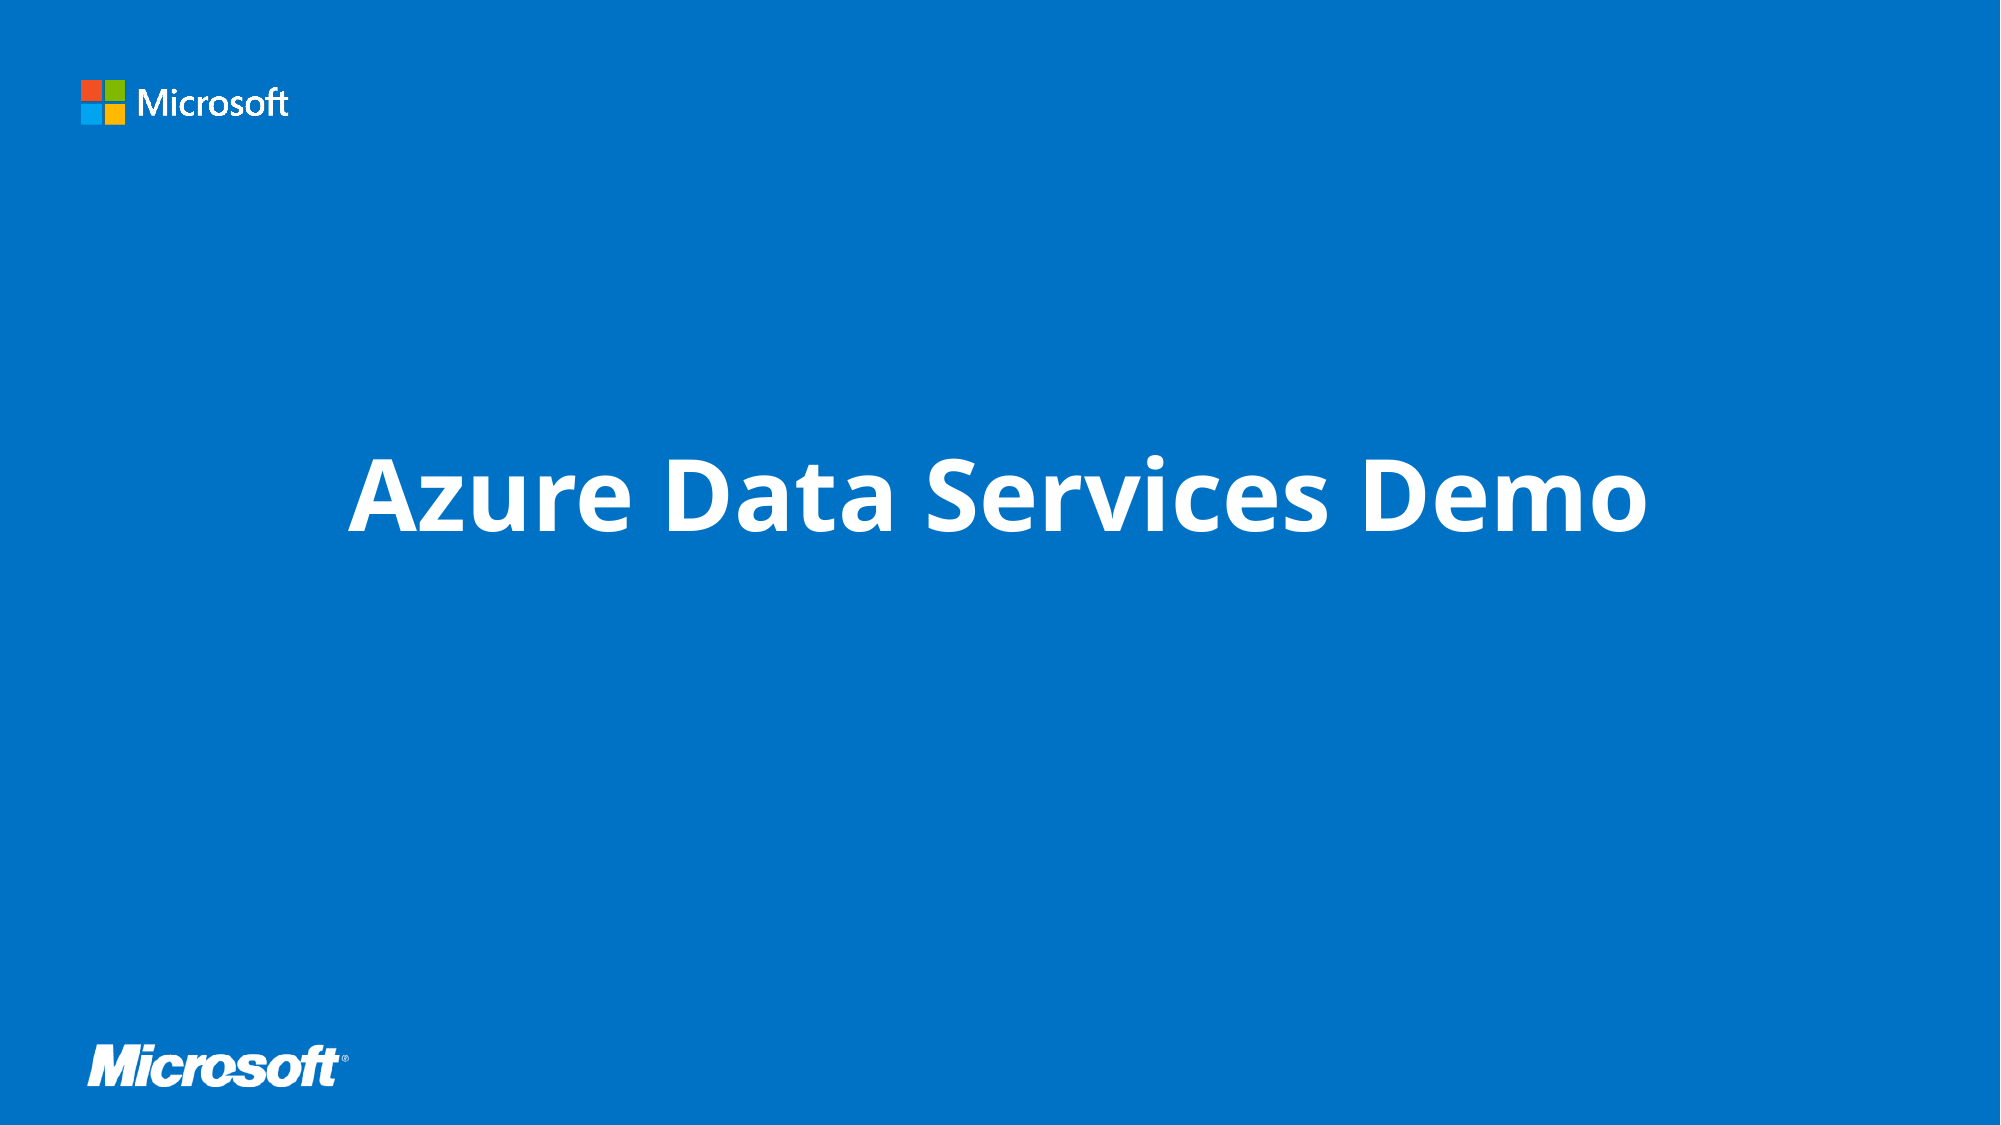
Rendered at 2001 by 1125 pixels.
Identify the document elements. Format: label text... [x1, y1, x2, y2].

title Azure Data Services Demo [83, 374, 1917, 609]
picture [52, 53, 317, 151]
picture [87, 1044, 350, 1088]
